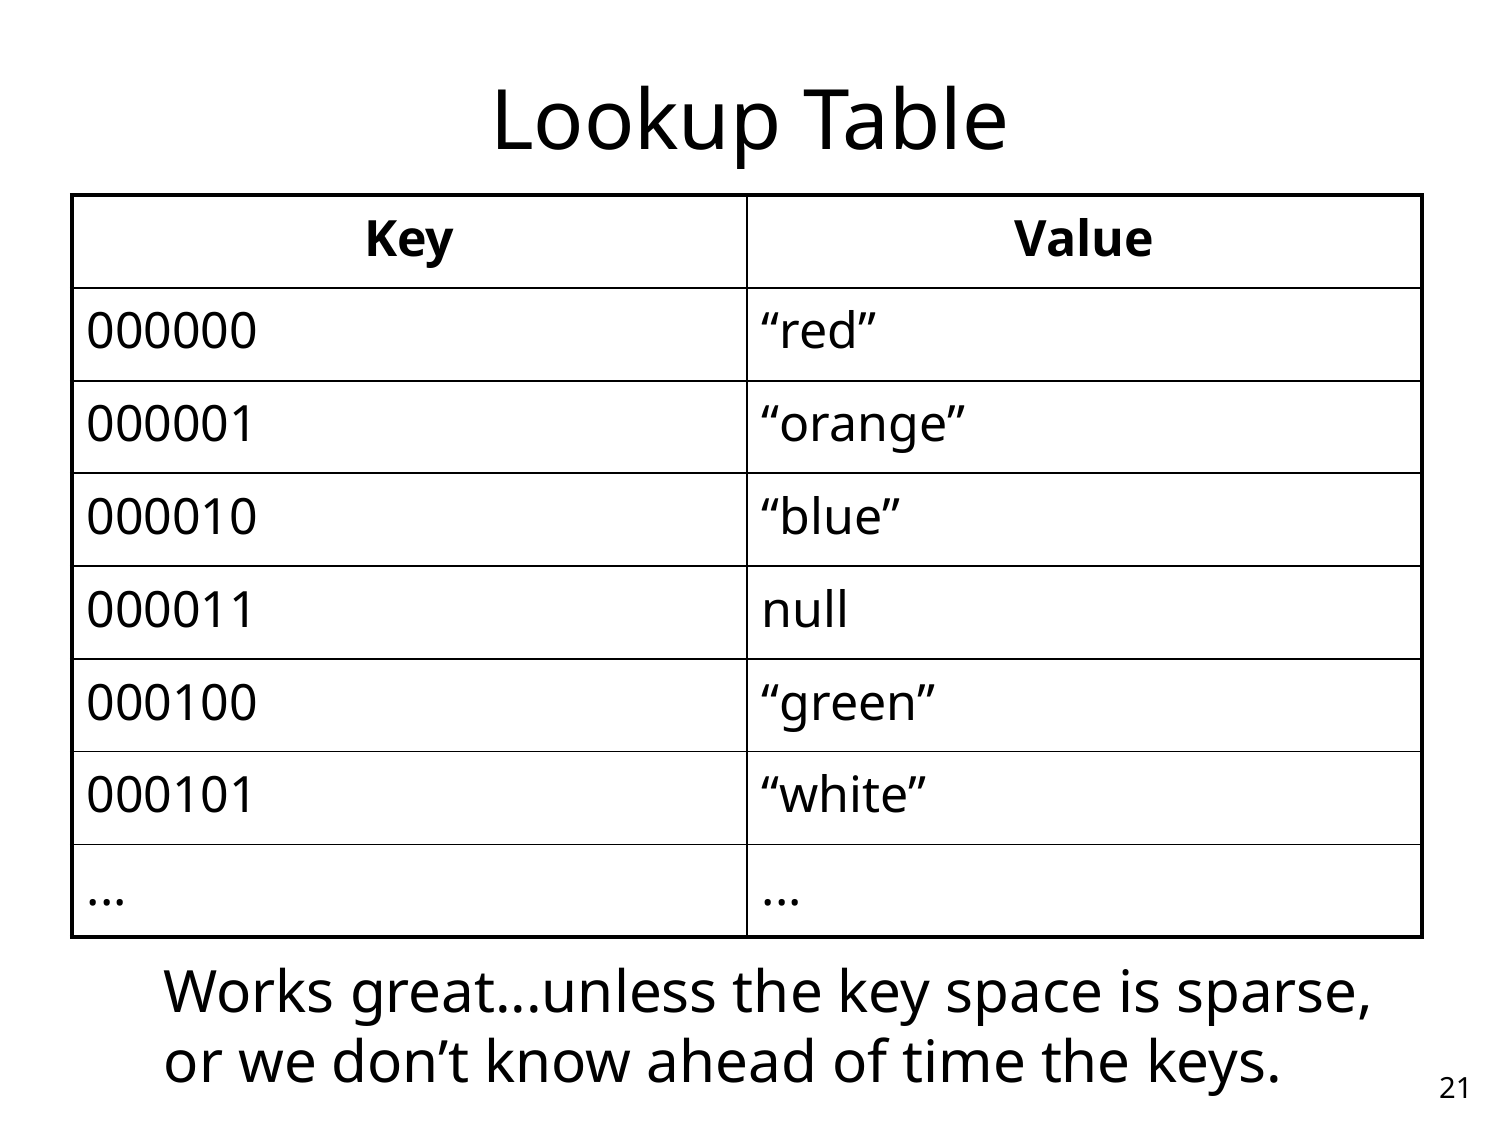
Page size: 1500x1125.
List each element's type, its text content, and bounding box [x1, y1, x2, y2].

table_cell 000101 [74, 752, 746, 844]
title Lookup Table [112, 37, 1388, 193]
table_cell “blue” [748, 474, 1420, 565]
table_cell 000010 [74, 474, 746, 565]
text_box Works great...unless the key space is sparse, or we don’t know ahead of time the keys. [149, 946, 1404, 1102]
table_cell 000000 [74, 289, 746, 380]
table_cell null [748, 567, 1420, 658]
table_cell 000011 [74, 567, 746, 658]
table_cell 000001 [74, 382, 746, 472]
table_header Key [74, 197, 746, 287]
table_cell “green” [748, 660, 1420, 751]
table_cell “red” [748, 289, 1420, 380]
table_cell “white” [748, 752, 1420, 844]
table_cell ... [748, 845, 1420, 935]
table_cell “orange” [748, 382, 1420, 472]
table_header Value [748, 197, 1420, 287]
table_cell ... [74, 845, 746, 935]
table_cell 000100 [74, 660, 746, 751]
